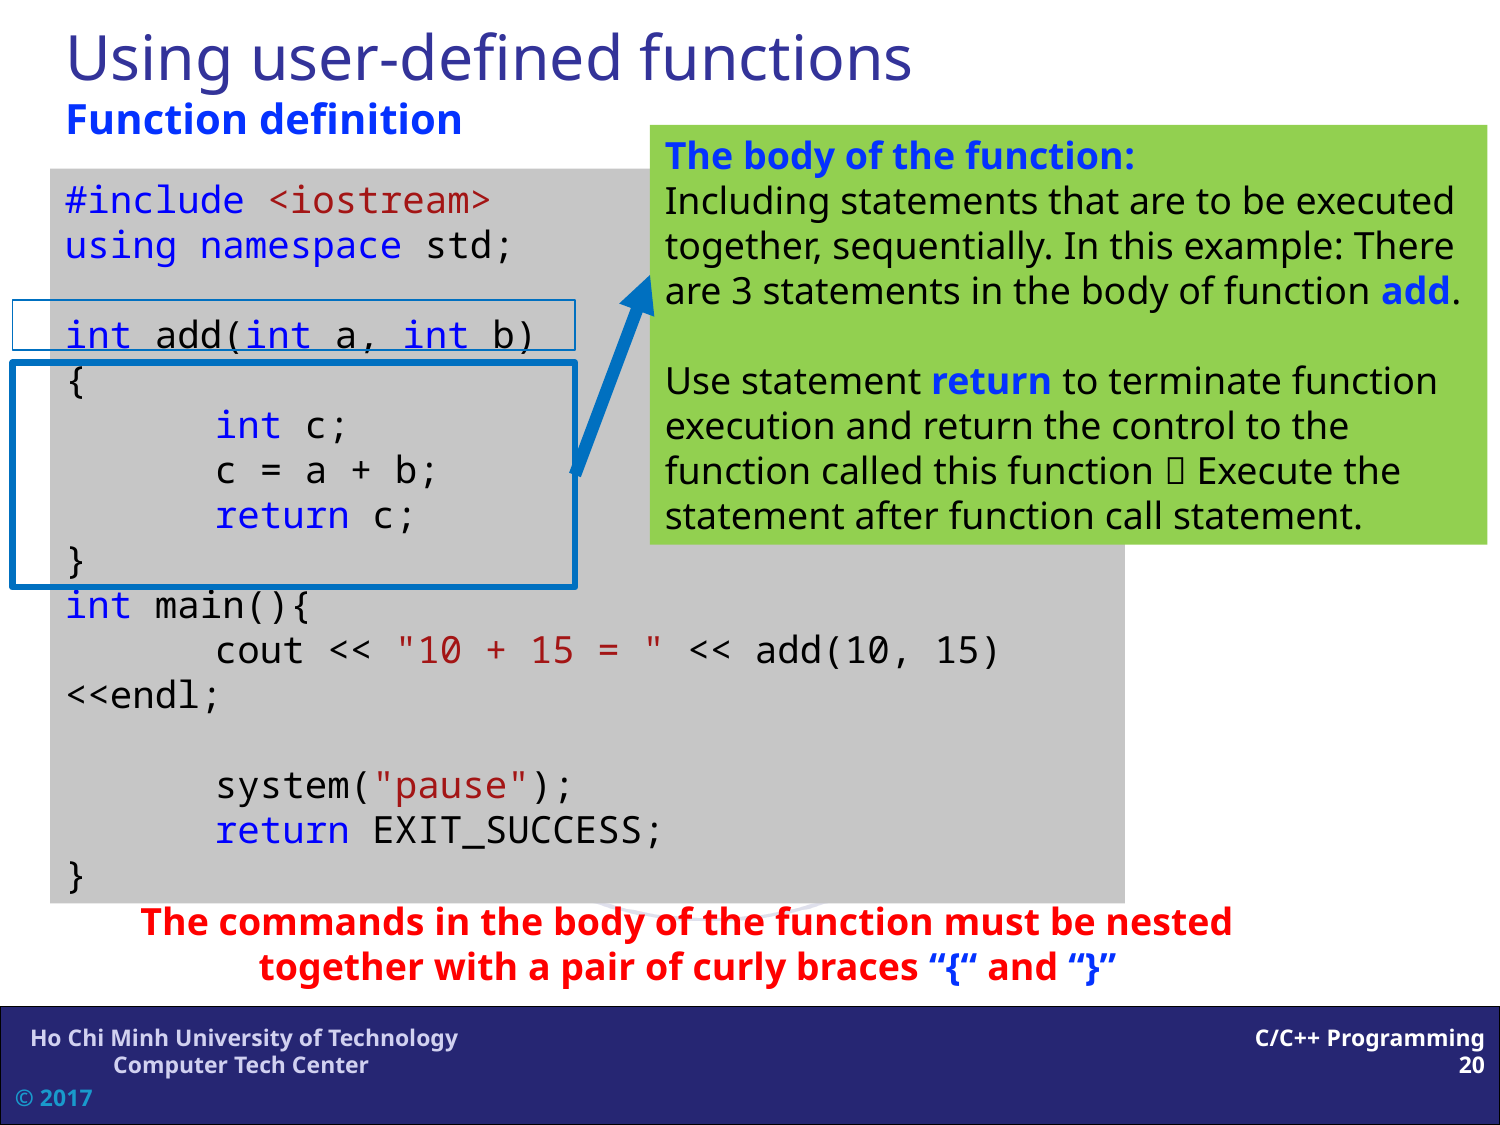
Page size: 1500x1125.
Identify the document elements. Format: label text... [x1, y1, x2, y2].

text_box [574, 274, 651, 476]
text_box The commands in the body of the function must be nested together with a pair of curly braces “{“ and “}” [124, 890, 1250, 996]
text_box [12, 362, 575, 588]
text_box [12, 299, 569, 350]
text_box #include <iostream> using namespace std; int add(int a, int b) { int c; c = a + b; return c; } int main(){ cout << "10 + 15 = " << add(10, 15) <<endl; system("pause"); return EXIT_SUCCESS; } [50, 168, 649, 299]
text_box #include <iostream> using namespace std; int add(int a, int b) { int c; c = a + b; return c; } int main(){ cout << "10 + 15 = " << add(10, 15) <<endl; system("pause"); return EXIT_SUCCESS; } [50, 350, 569, 362]
title Using user-defined functions Function definition [50, 12, 1463, 150]
text_box The body of the function: Including statements that are to be executed together, sequentially. In this example: There are 3 statements in the body of function add. Use statement return to terminate function execution and return the control to the function called this function  Execute the statement after function call statement. [649, 124, 1488, 545]
text_box #include <iostream> using namespace std; int add(int a, int b) { int c; c = a + b; return c; } int main(){ cout << "10 + 15 = " << add(10, 15) <<endl; system("pause"); return EXIT_SUCCESS; } [50, 484, 1125, 904]
